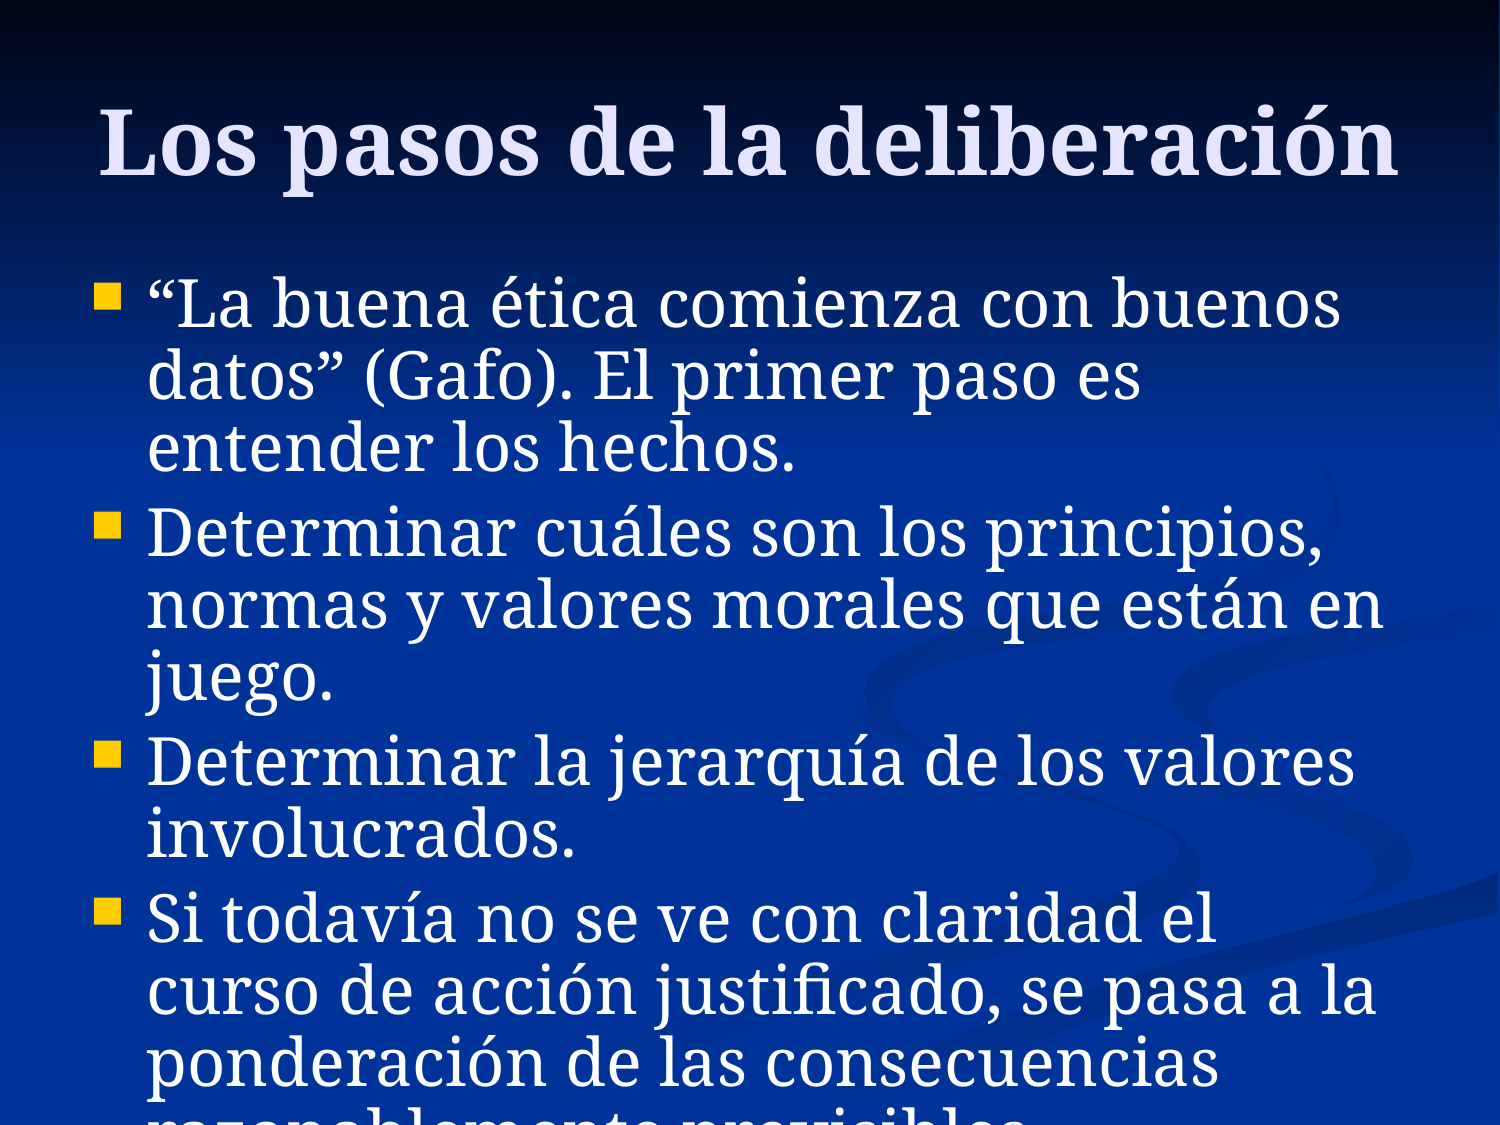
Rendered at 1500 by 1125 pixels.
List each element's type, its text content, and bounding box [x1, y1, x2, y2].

title Los pasos de la deliberación [74, 44, 1426, 233]
list “La buena ética comienza con buenos datos” (Gafo). El primer paso es entender los hechos. Determinar cuáles son los principios, normas y valores morales que están en juego. Determinar la jerarquía de los valores involucrados. Si todavía no se ve con claridad el curso de acción justificado, se pasa a la ponderación de las consecuencias razonablemente previsibles. [74, 262, 1426, 1006]
